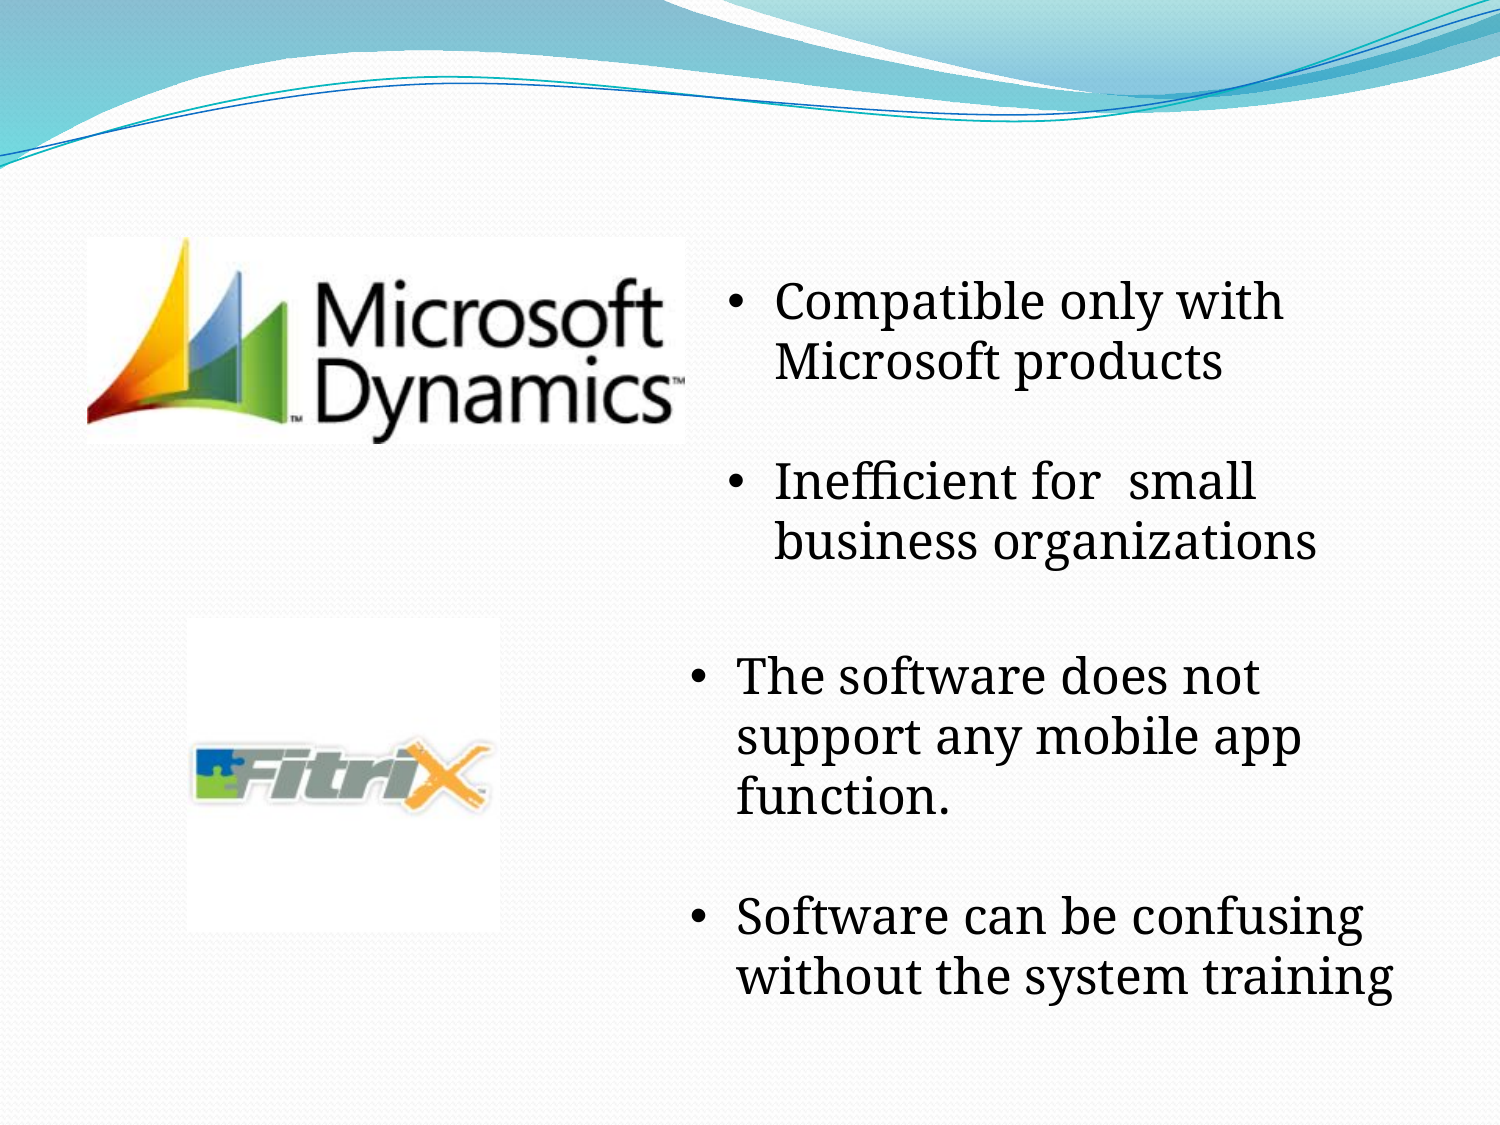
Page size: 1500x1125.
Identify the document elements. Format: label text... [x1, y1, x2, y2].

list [87, 237, 685, 445]
text_box The software does not support any mobile app function. Software can be confusing without the system training [674, 637, 1425, 1013]
text_box Compatible only with Microsoft products Inefficient for small business organizations [712, 262, 1463, 638]
title [75, 115, 1425, 303]
picture [187, 618, 501, 932]
